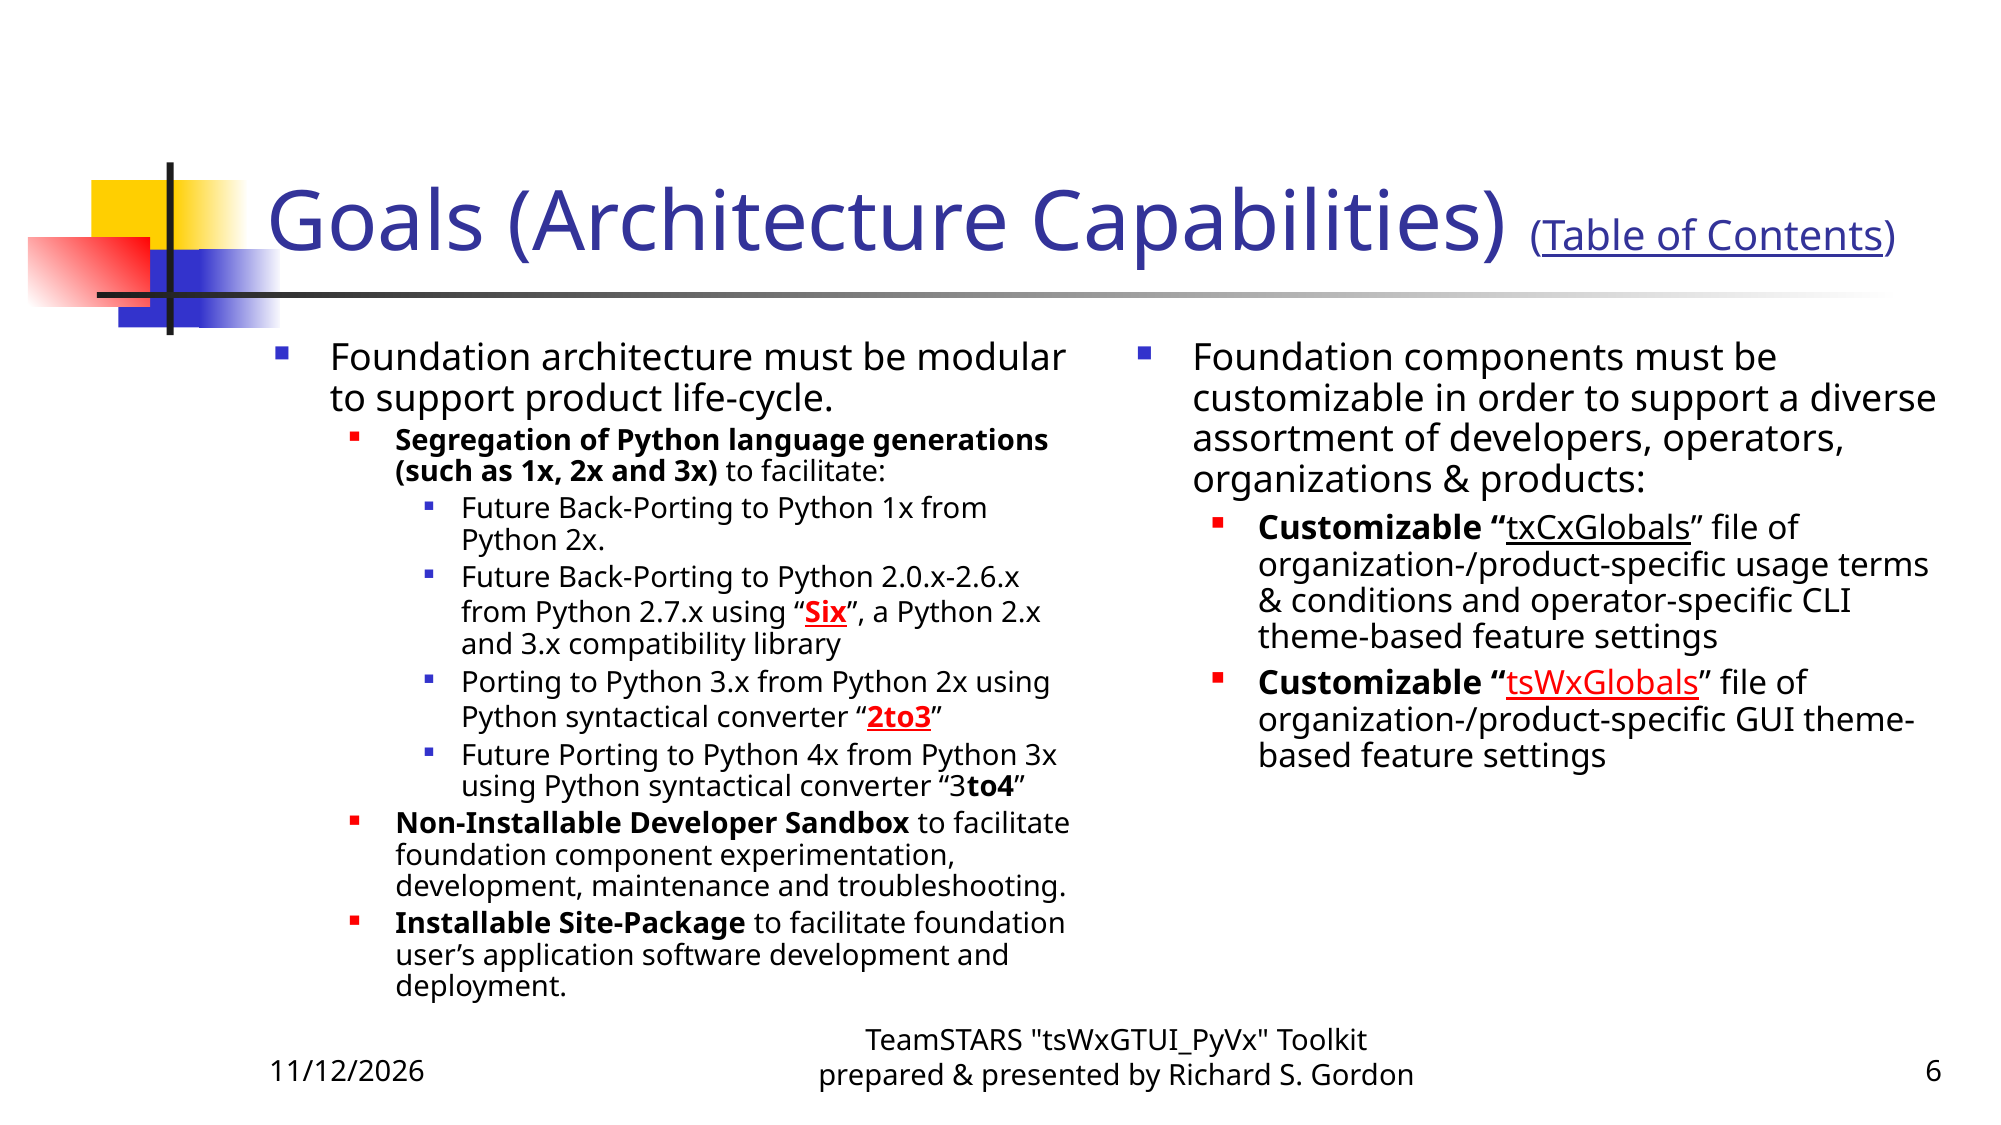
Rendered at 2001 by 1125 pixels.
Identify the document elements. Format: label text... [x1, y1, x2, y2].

footer TeamSTARS "tsWxGTUI_PyVx" Toolkit prepared & presented by Richard S. Gordon [799, 1023, 1434, 1100]
list Foundation components must be customizable in order to support a diverse assortment of developers, operators, organizations & products: Customizable “txCxGlobals” file of organization-/product-specific usage terms & conditions and operator-specific CLI theme-based feature settings Customizable “tsWxGlobals” file of organization-/product-specific GUI theme-based feature settings [1120, 330, 1959, 1007]
slide_number 6 [1540, 1023, 1958, 1100]
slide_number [253, 1023, 672, 1100]
list Foundation architecture must be modular to support product life-cycle. Segregation of Python language generations (such as 1x, 2x and 3x) to facilitate: Future Back-Porting to Python 1x from Python 2x. Future Back-Porting to Python 2.0.x-2.6.x from Python 2.7.x using “Six”, a Python 2.x and 3.x compatibility library Porting to Python 3.x from Python 2x using Python syntactical converter “2to3” Future Porting to Python 4x from Python 3x using Python syntactical converter “3to4” Non-Installable Developer Sandbox to facilitate foundation component experimentation, development, maintenance and troubleshooting. Installable Site-Package to facilitate foundation user’s application software development and deployment. [258, 330, 1097, 1007]
title Goals (Architecture Capabilities) (Table of Contents) [251, 34, 1957, 276]
